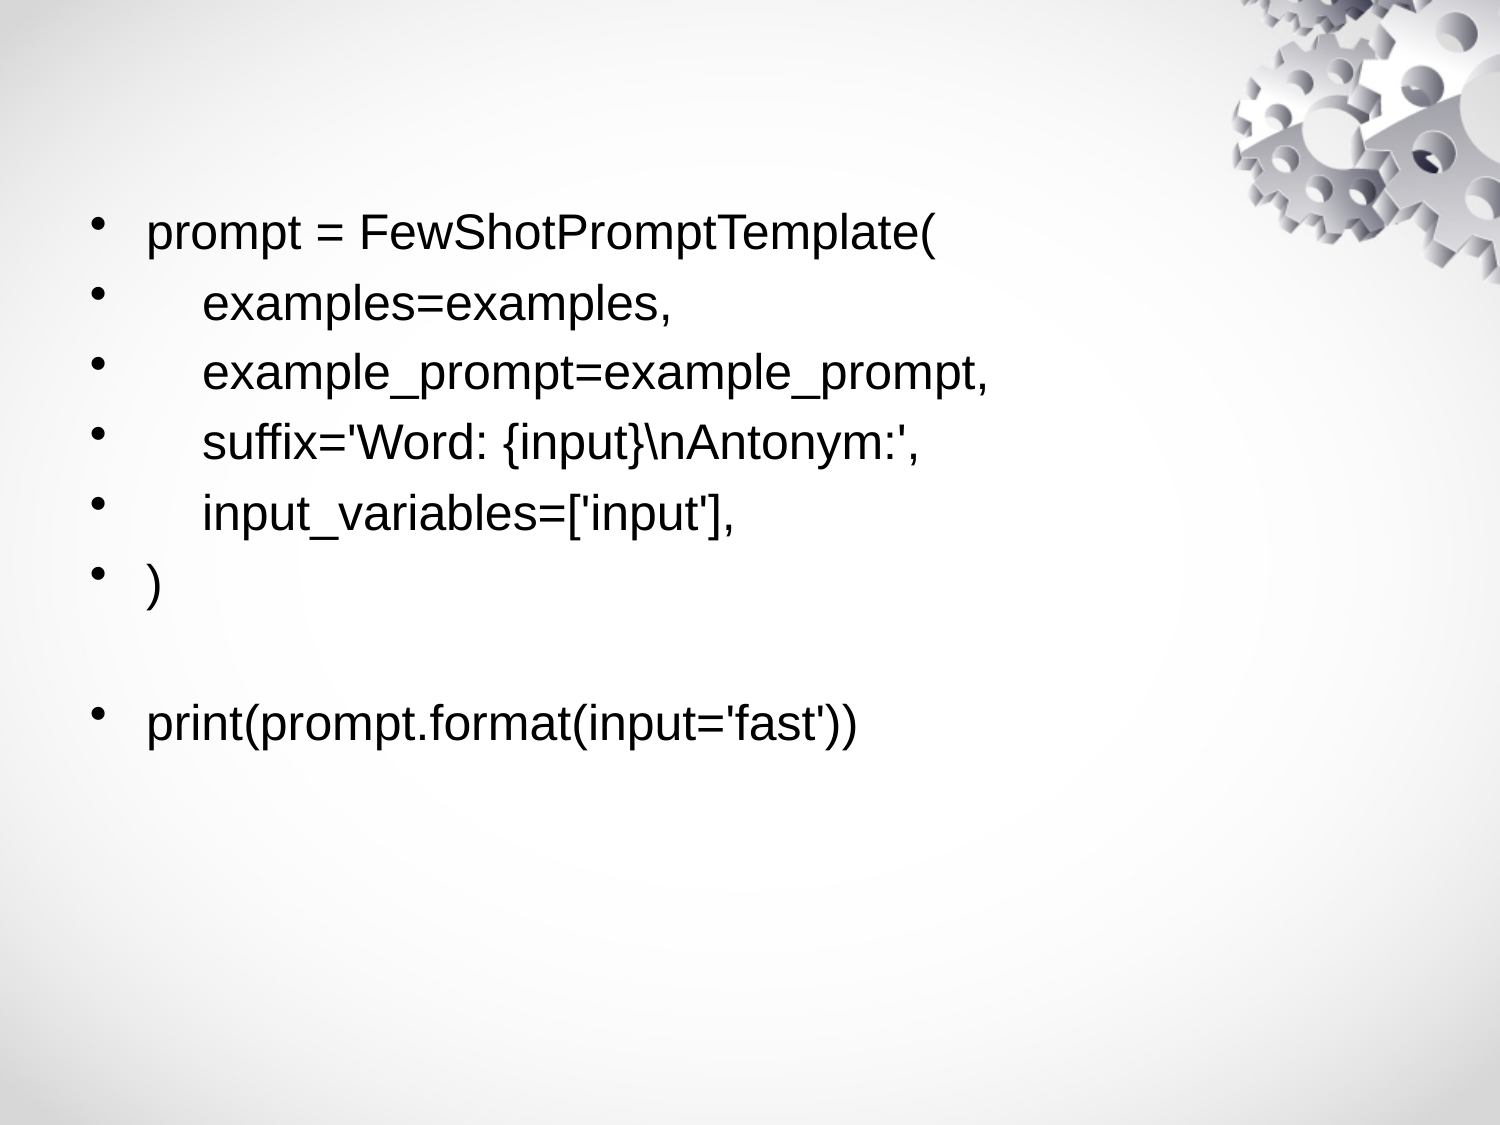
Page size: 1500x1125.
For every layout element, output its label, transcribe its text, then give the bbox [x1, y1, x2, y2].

picture [0, 0, 1500, 1125]
list prompt = FewShotPromptTemplate( examples=examples, example_prompt=example_prompt, suffix='Word: {input}\nAntonym:', input_variables=['input'], ) print(prompt.format(input='fast')) [74, 192, 1426, 1006]
